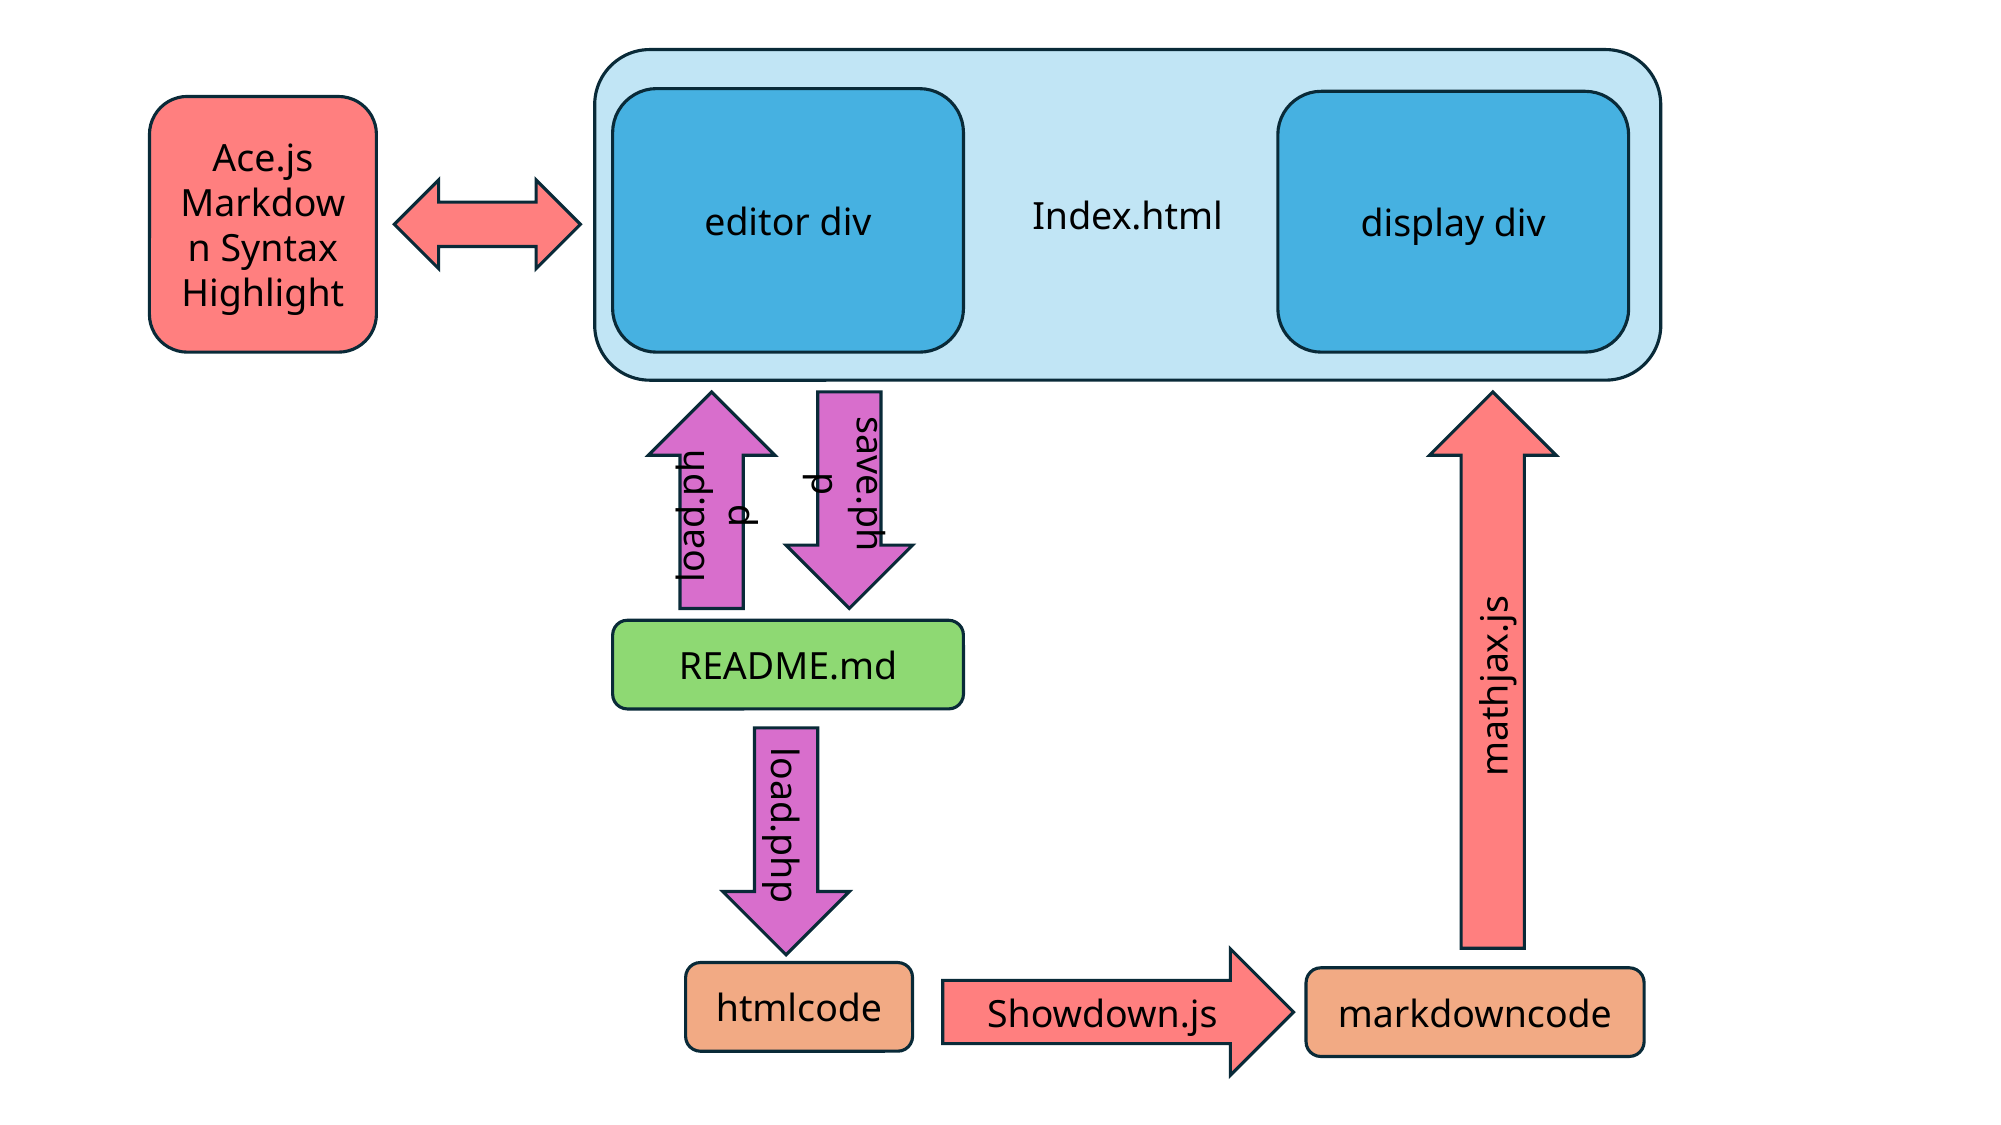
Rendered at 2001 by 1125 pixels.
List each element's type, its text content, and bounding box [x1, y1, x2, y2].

text_box Index.html [593, 47, 1663, 382]
text_box htmlcode [684, 960, 915, 1053]
text_box load.php [644, 389, 779, 611]
text_box README.md [611, 618, 966, 711]
text_box mathjax.js [1425, 389, 1560, 950]
text_box [392, 176, 583, 273]
text_box display div [1276, 89, 1631, 354]
text_box Ace.js Markdown Syntax Highlight [147, 94, 378, 354]
text_box save.php [782, 390, 917, 611]
text_box load.php [719, 726, 854, 958]
text_box editor div [611, 87, 966, 354]
text_box markdowncode [1304, 966, 1646, 1059]
text_box Showdown.js [941, 945, 1296, 1080]
